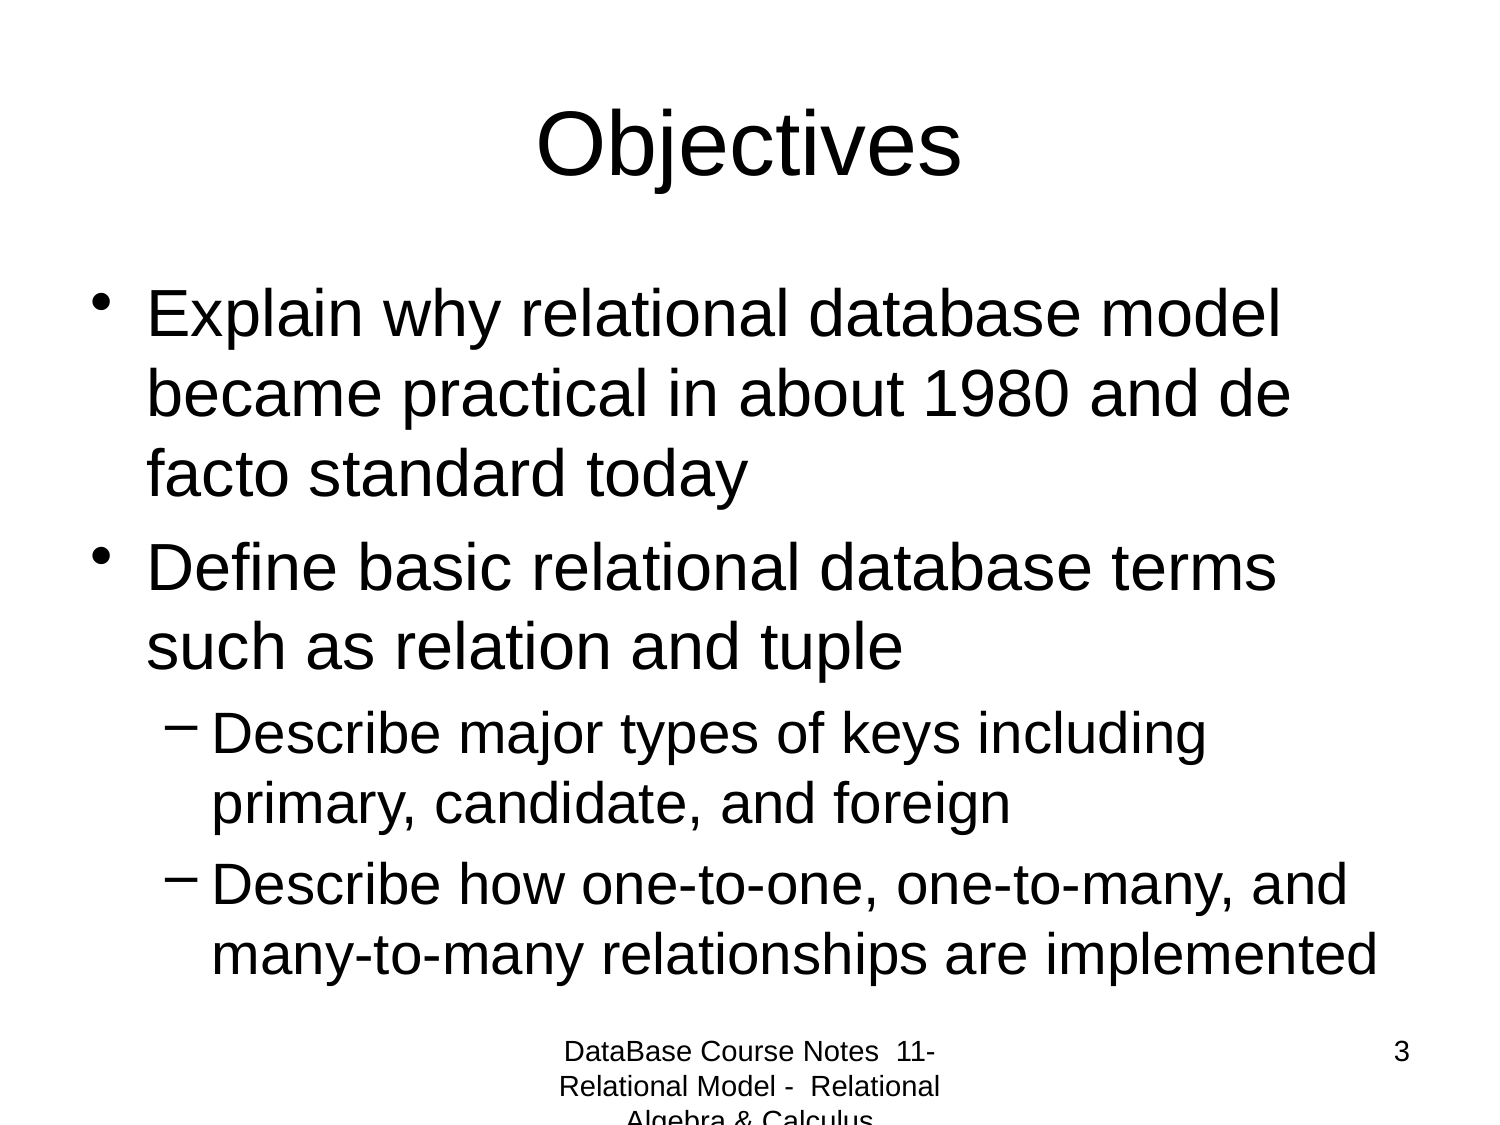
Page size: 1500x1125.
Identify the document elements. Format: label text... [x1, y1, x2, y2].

list Explain why relational database model became practical in about 1980 and de facto standard today Define basic relational database terms such as relation and tuple Describe major types of keys including primary, candidate, and foreign Describe how one-to-one, one-to-many, and many-to-many relationships are implemented [74, 262, 1426, 1006]
slide_number 3 [1074, 1024, 1426, 1103]
title Objectives [74, 44, 1426, 233]
footer DataBase Course Notes 11- Relational Model - Relational Algebra & Calculus [512, 1024, 988, 1103]
